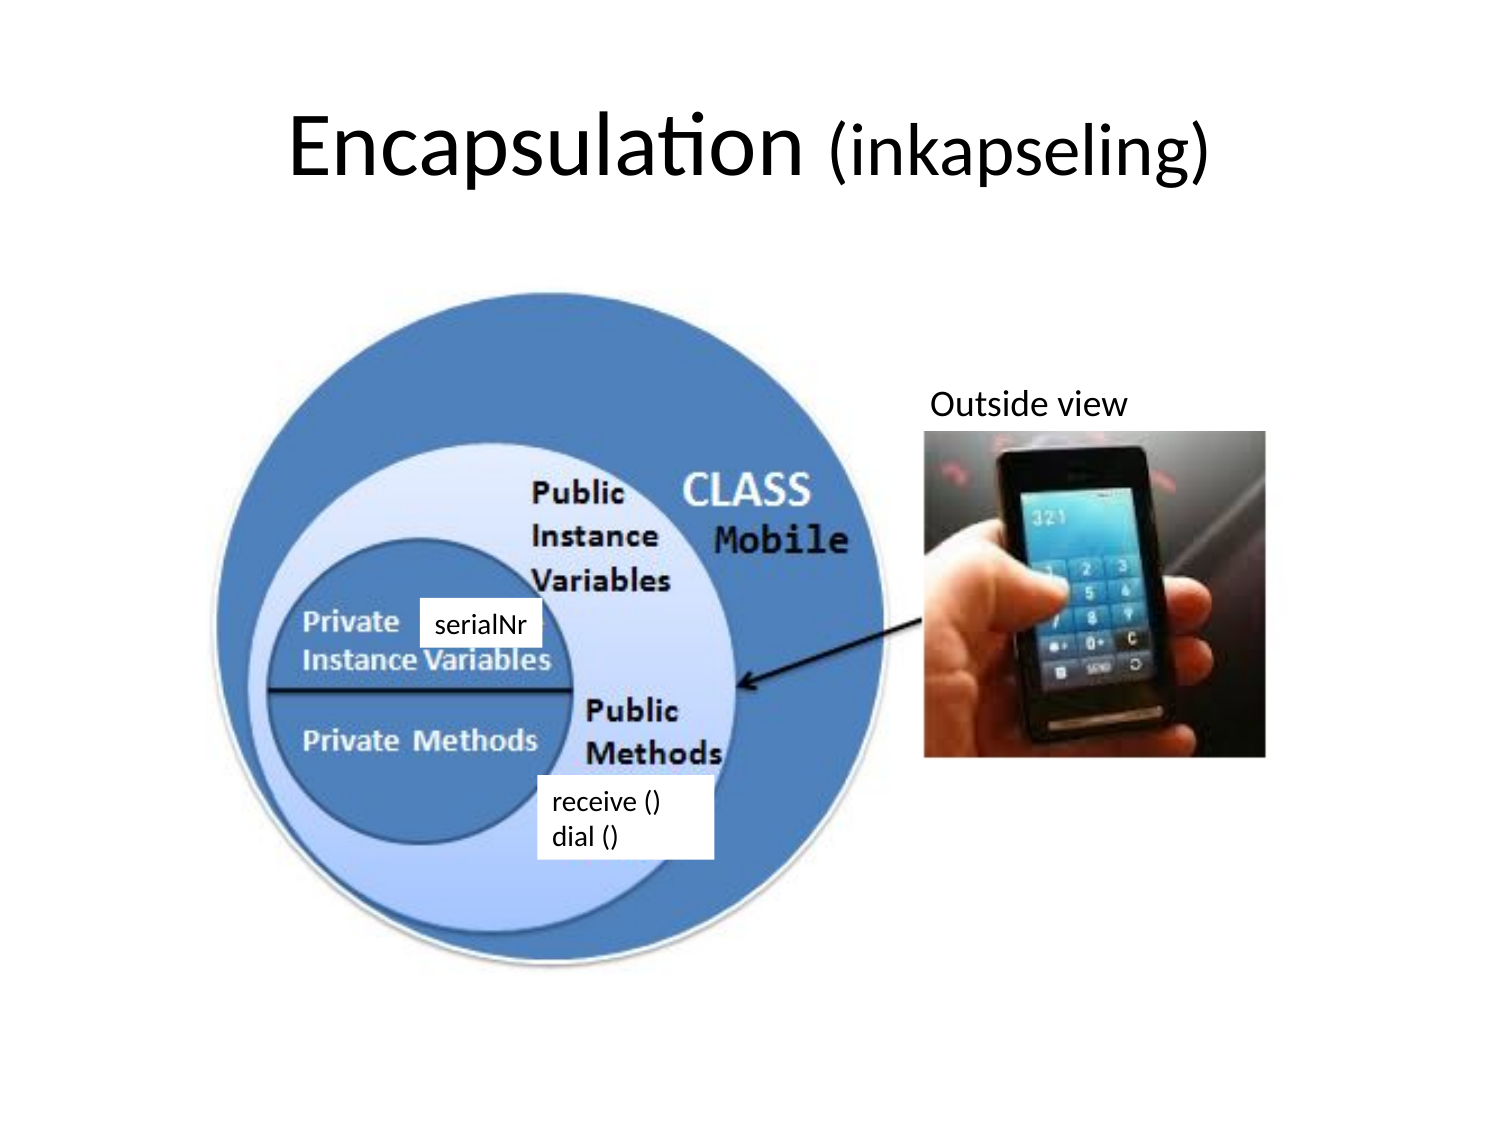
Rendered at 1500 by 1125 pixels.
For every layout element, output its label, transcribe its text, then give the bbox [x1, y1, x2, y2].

title Encapsulation (inkapseling) [75, 45, 1425, 233]
picture [206, 255, 1329, 976]
